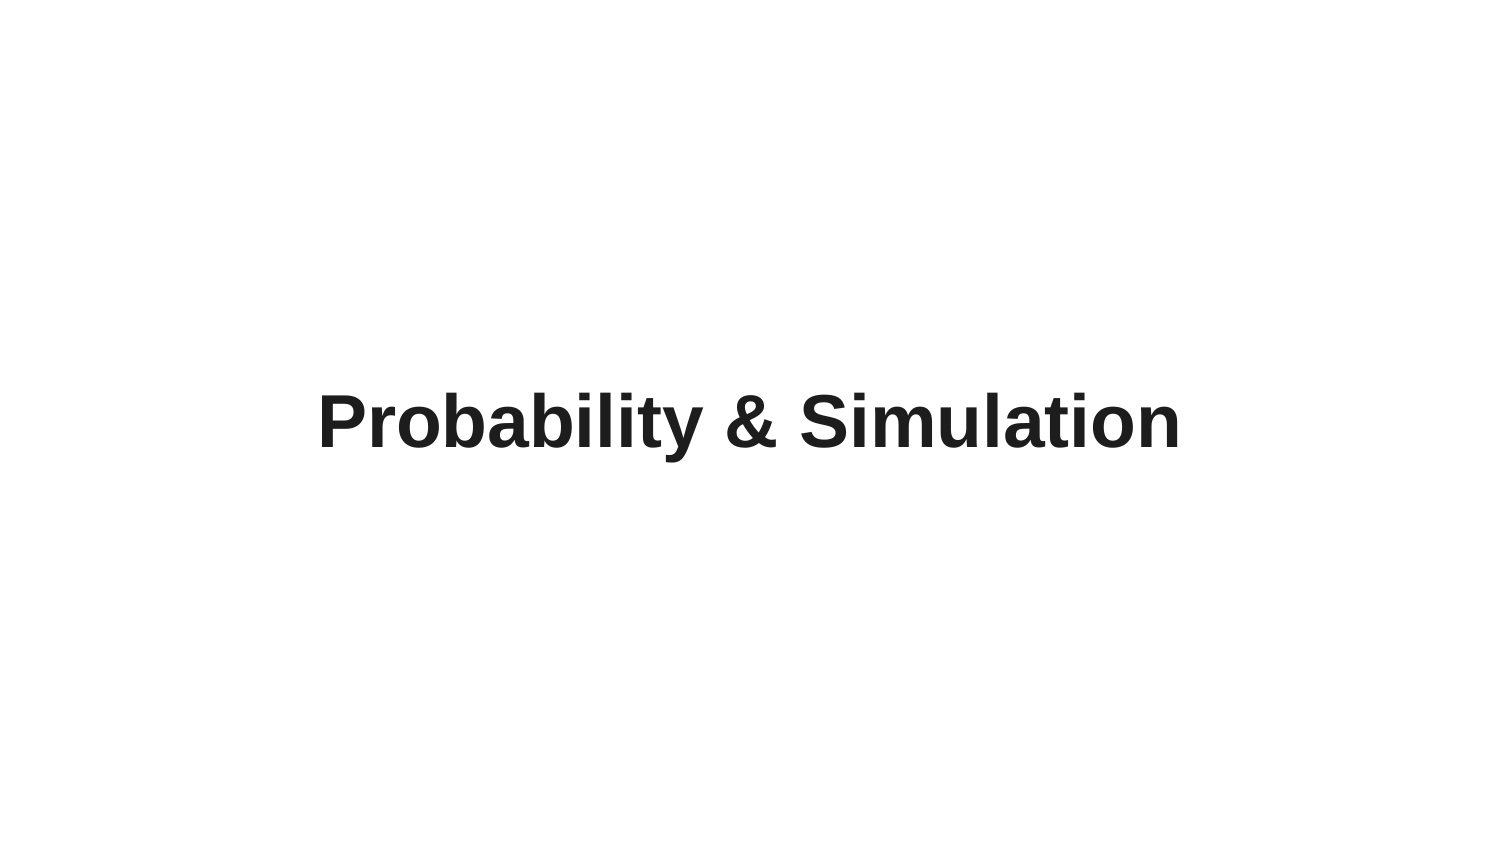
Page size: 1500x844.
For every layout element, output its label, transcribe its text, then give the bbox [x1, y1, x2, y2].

title Probability & Simulation [65, 366, 1435, 478]
